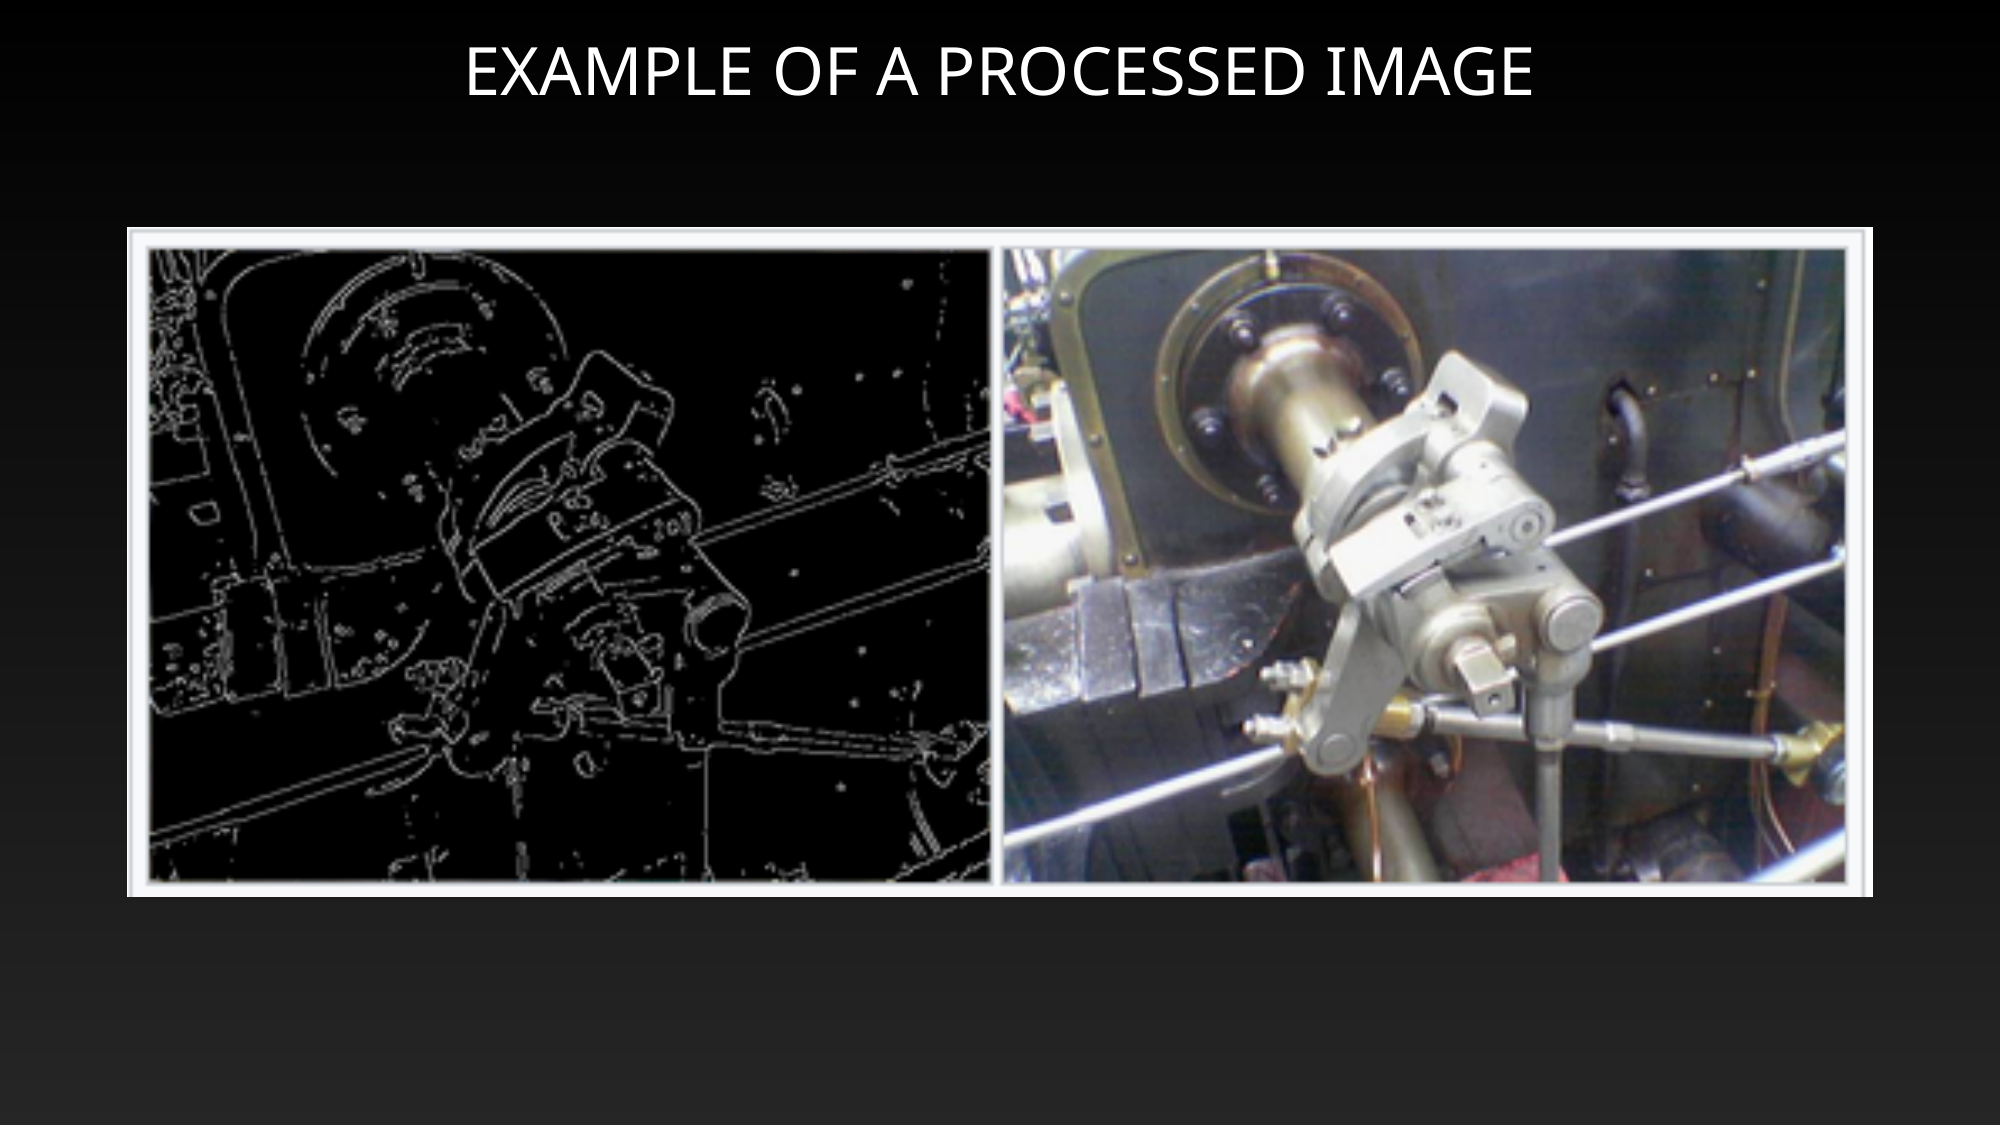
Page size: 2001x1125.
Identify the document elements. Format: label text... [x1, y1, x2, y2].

picture [127, 227, 1873, 898]
text_box Example of a processed image [212, 30, 1788, 203]
